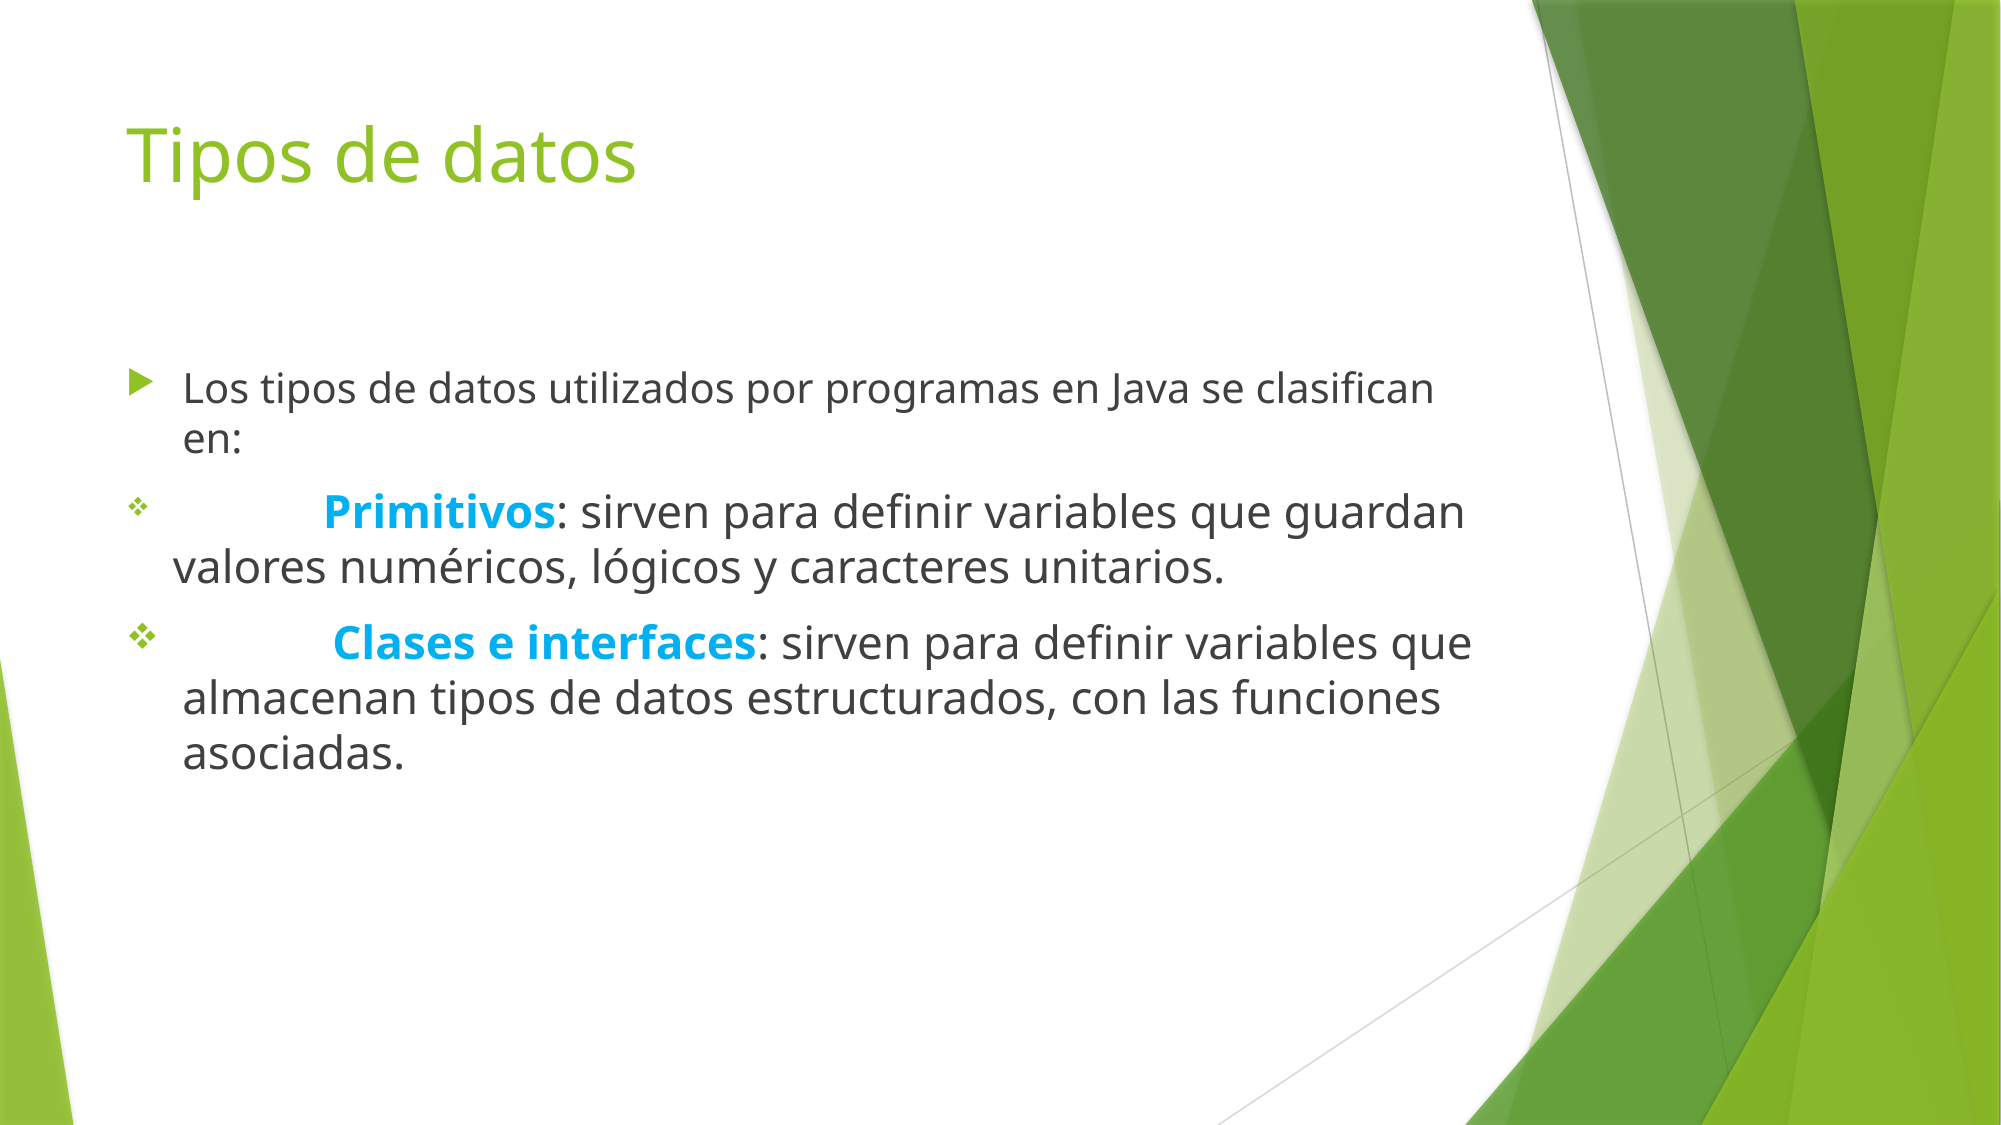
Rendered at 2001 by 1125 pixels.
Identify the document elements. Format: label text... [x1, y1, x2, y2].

list Los tipos de datos utilizados por programas en Java se clasifican en: Primitivos: sirven para definir variables que guardan valores numéricos, lógicos y caracteres unitarios. Clases e interfaces: sirven para definir variables que almacenan tipos de datos estructurados, con las funciones asociadas. [111, 354, 1522, 992]
title Tipos de datos [111, 99, 1522, 317]
